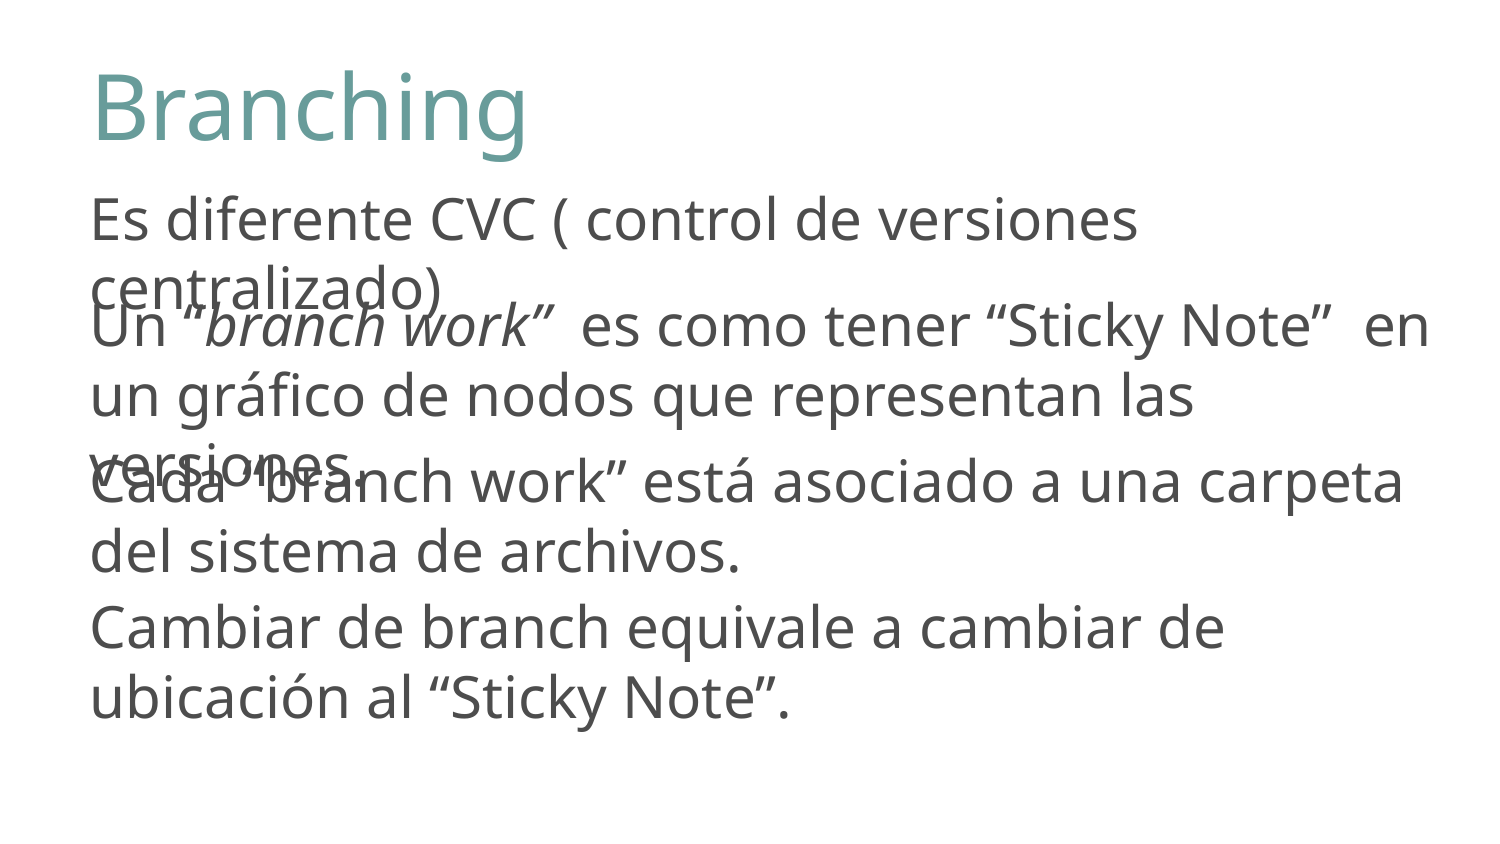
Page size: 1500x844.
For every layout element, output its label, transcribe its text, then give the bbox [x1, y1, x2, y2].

text_box Cada “branch work” está asociado a una carpeta del sistema de archivos. [74, 436, 1500, 583]
text_box Es diferente CVC ( control de versiones centralizado) [74, 174, 1500, 280]
title Branching [75, 33, 1425, 174]
text_box Un “branch work” es como tener “Sticky Note” en un gráfico de nodos que representan las versiones. [74, 280, 1500, 436]
text_box Cambiar de branch equivale a cambiar de ubicación al “Sticky Note”. [74, 583, 1500, 738]
